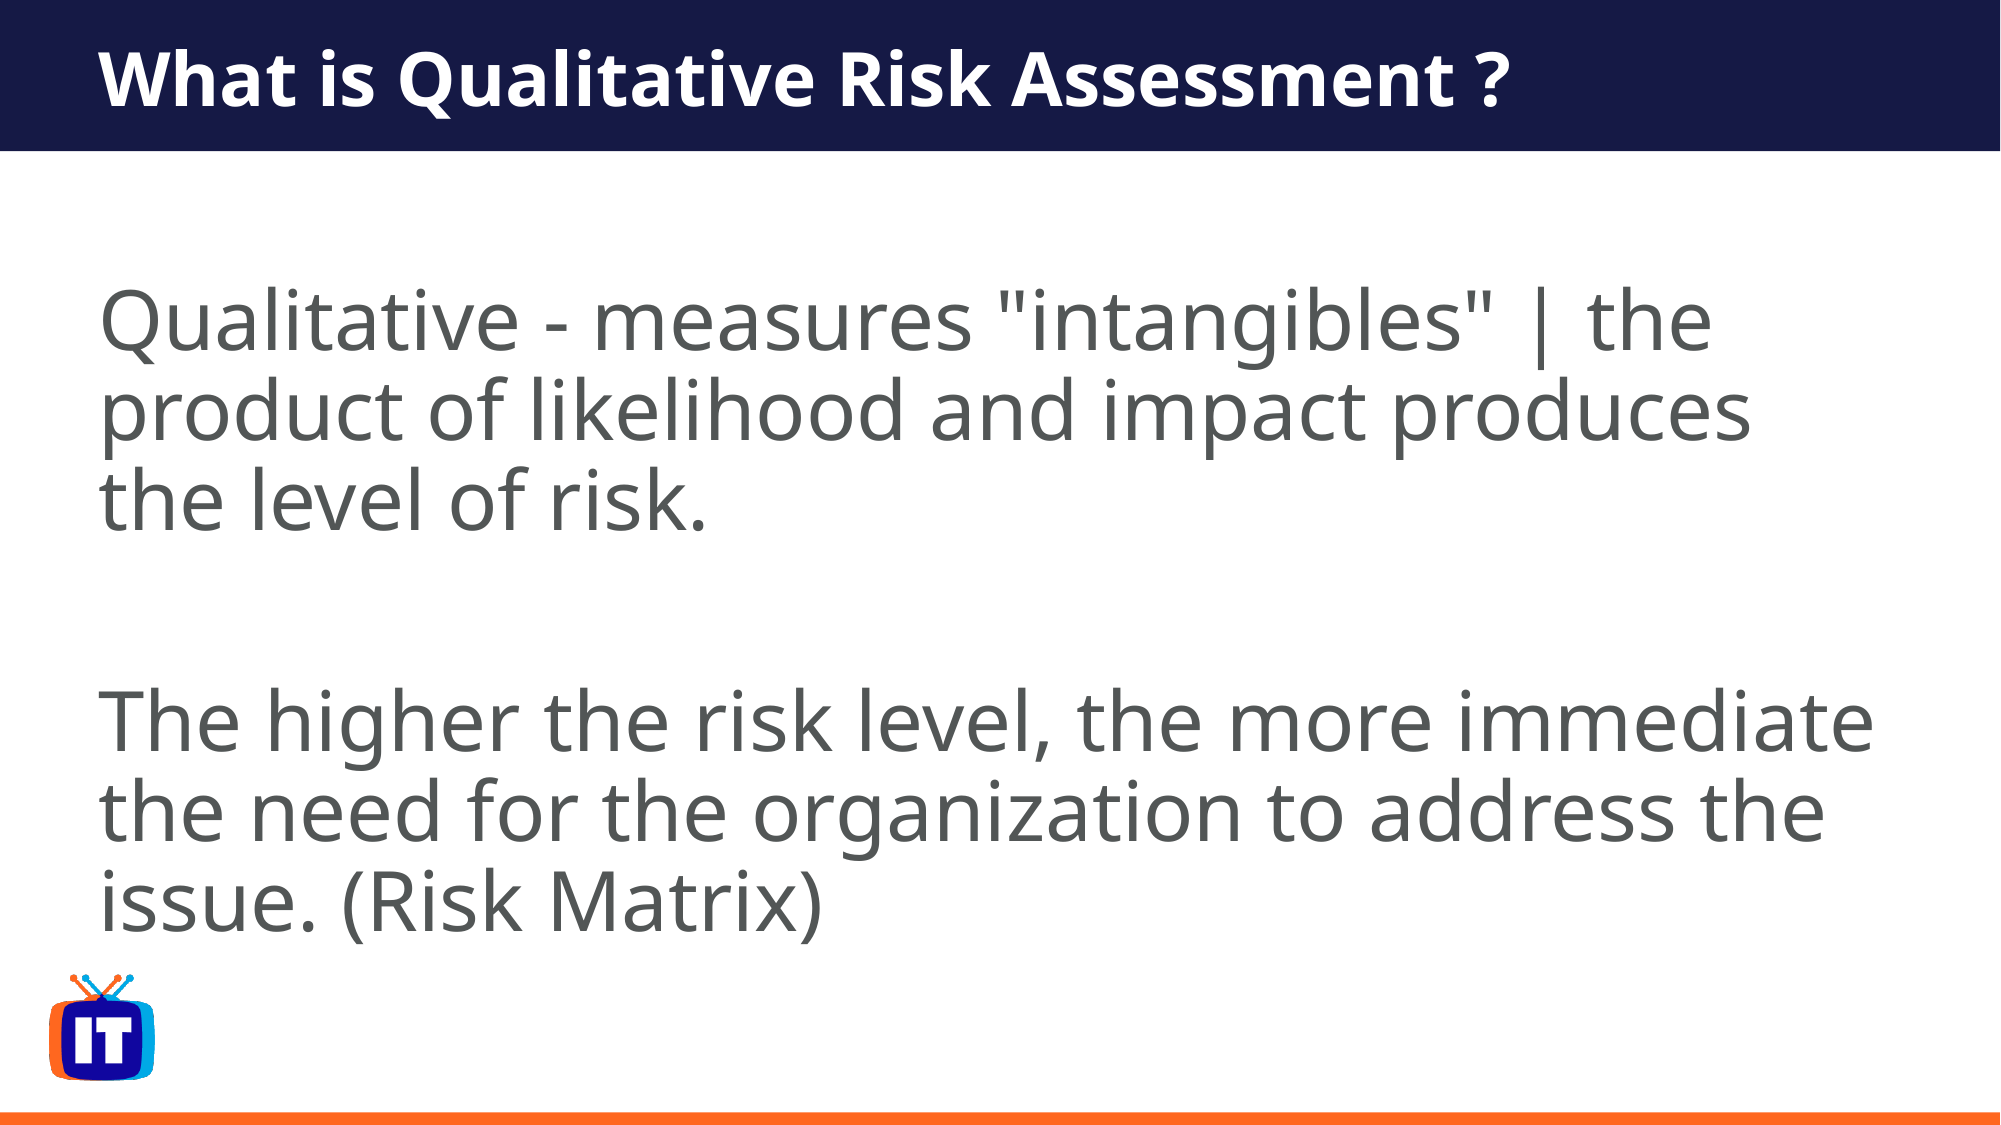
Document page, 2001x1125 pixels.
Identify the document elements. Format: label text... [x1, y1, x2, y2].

picture [45, 968, 158, 1087]
title What is Qualitative Risk Assessment ? [83, 0, 1917, 168]
list Qualitative - measures "intangibles" | the product of likelihood and impact produces the level of risk. The higher the risk level, the more immediate the need for the organization to address the issue. (Risk Matrix) [83, 190, 1917, 960]
